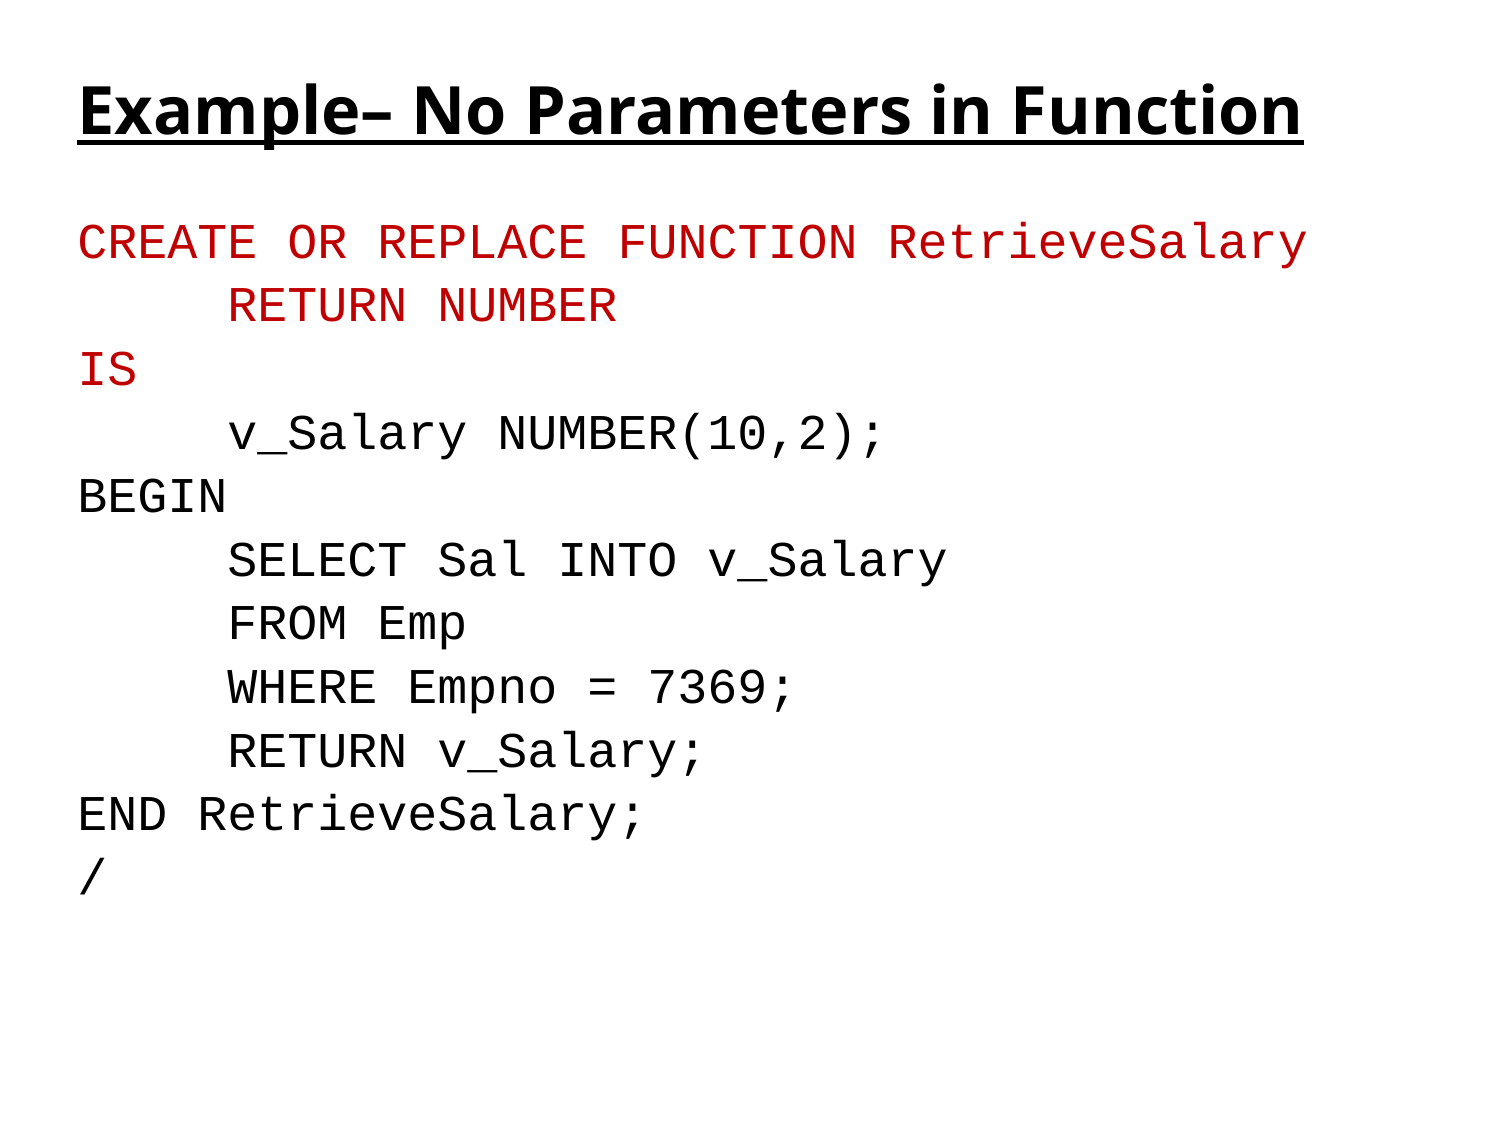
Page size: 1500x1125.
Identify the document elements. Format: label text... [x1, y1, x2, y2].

list CREATE OR REPLACE FUNCTION RetrieveSalary RETURN NUMBER IS v_Salary NUMBER(10,2); BEGIN SELECT Sal INTO v_Salary FROM Emp WHERE Empno = 7369; RETURN v_Salary; END RetrieveSalary; / [62, 212, 1338, 988]
title Example– No Parameters in Function [62, 50, 1388, 175]
